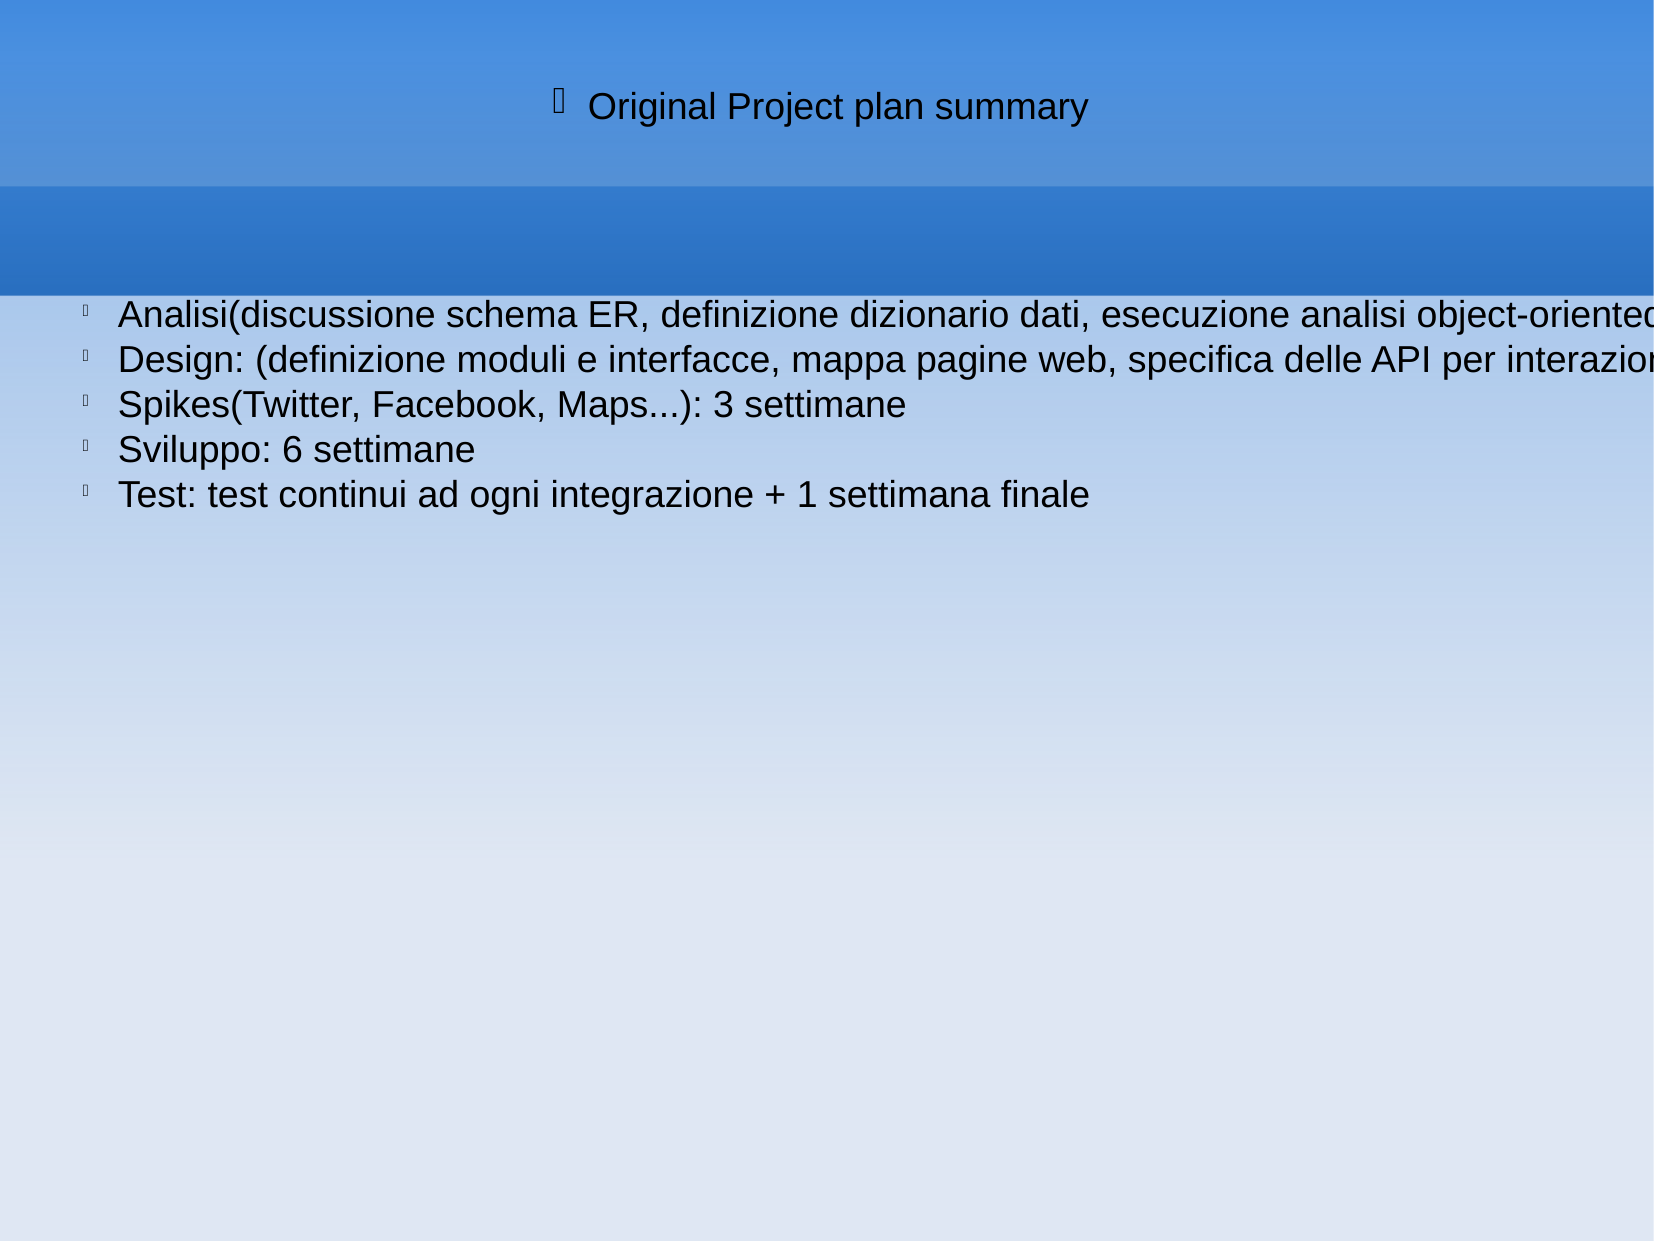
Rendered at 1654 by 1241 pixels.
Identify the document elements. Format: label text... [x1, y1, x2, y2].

picture [0, 0, 1654, 1241]
text_box Original Project plan summary [76, 0, 1565, 208]
text_box Analisi(discussione schema ER, definizione dizionario dati, esecuzione analisi object-oriented, CRC cards): 5 settimane Design: (definizione moduli e interfacce, mappa pagine web, specifica delle API per interazione): 2 settimane Spikes(Twitter, Facebook, Maps...): 3 settimane Sviluppo: 6 settimane Test: test continui ad ogni integrazione + 1 settimana finale [82, 290, 1571, 1156]
